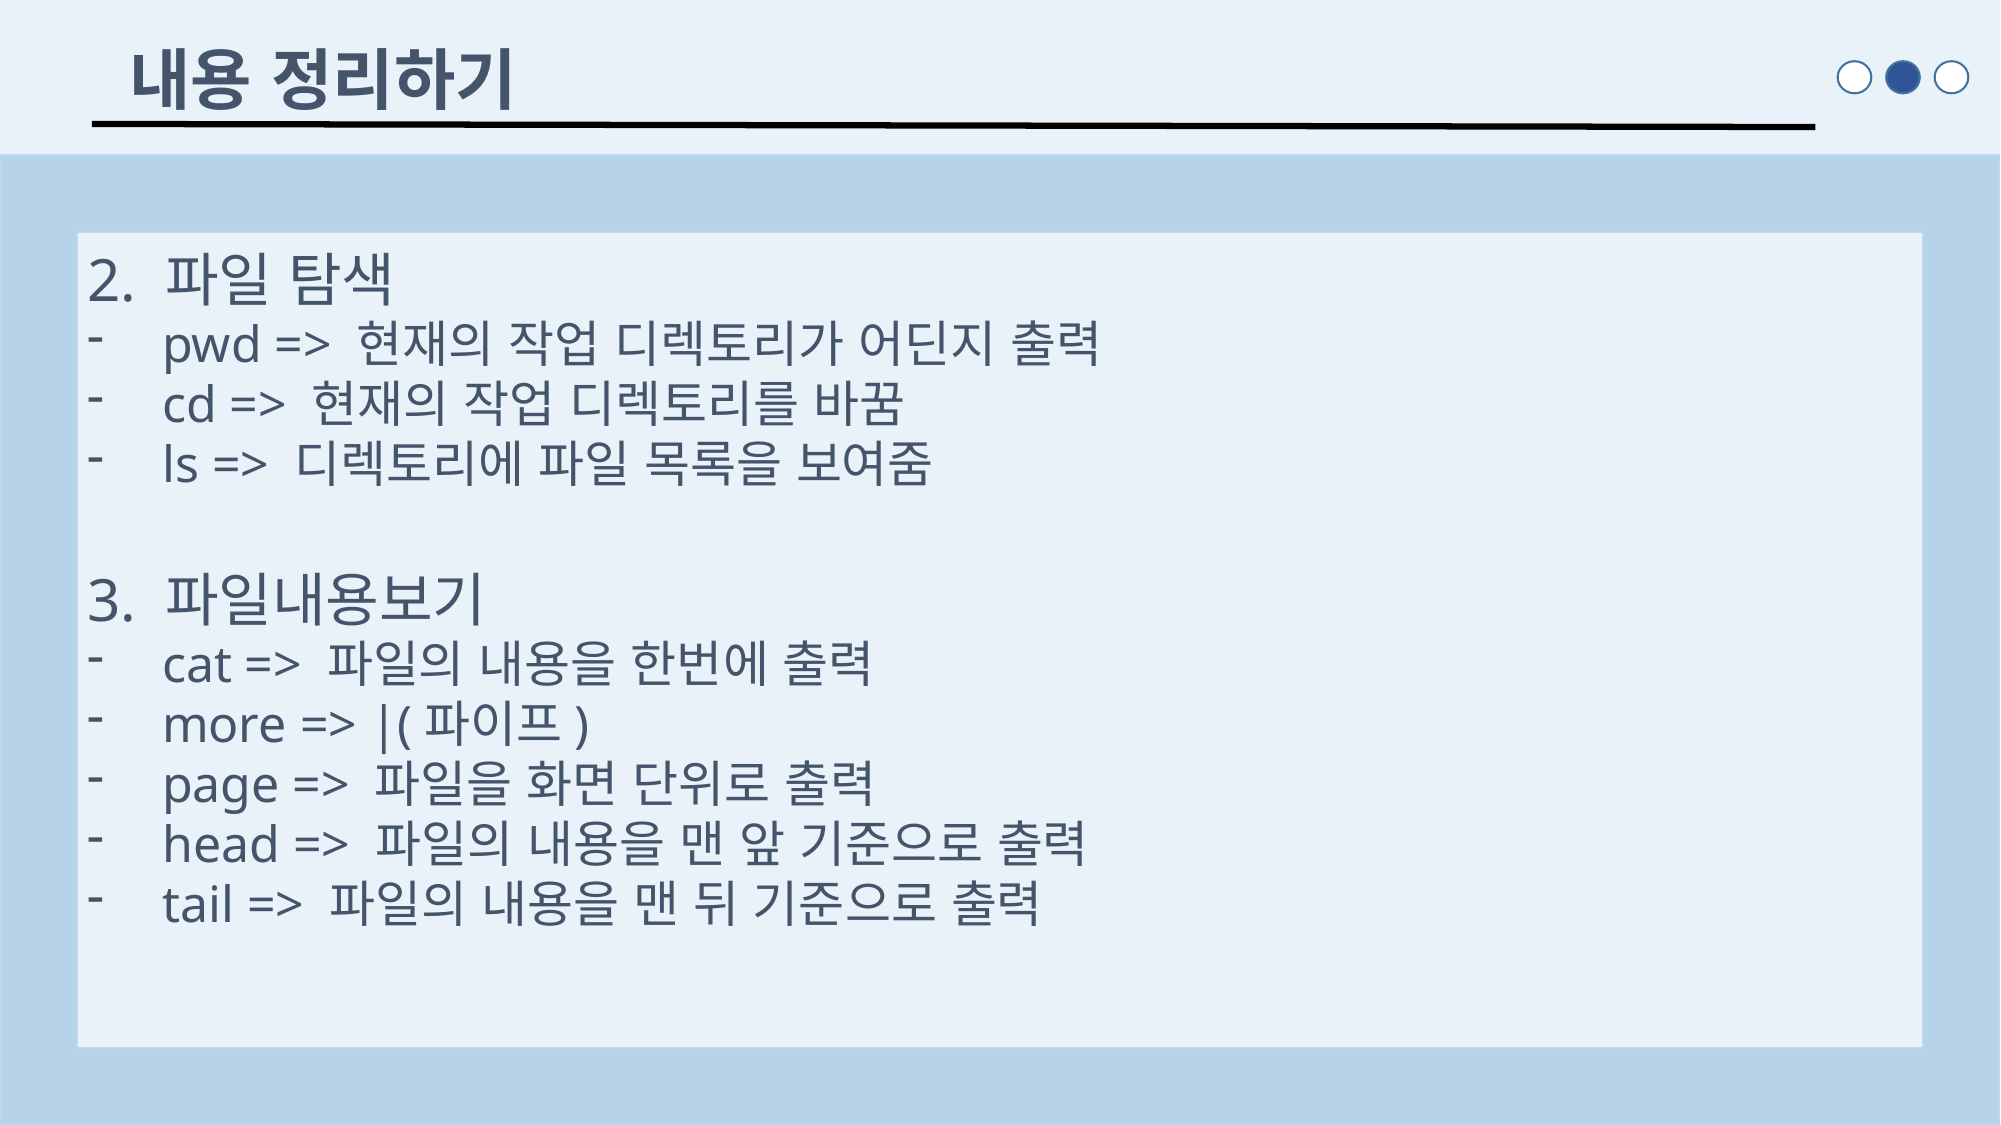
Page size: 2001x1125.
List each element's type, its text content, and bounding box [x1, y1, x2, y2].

text_box [0, 0, 2000, 154]
text_box [0, 154, 2000, 1125]
text_box 2. 파일 탐색 pwd => 현재의 작업 디렉토리가 어딘지 출력 cd => 현재의 작업 디렉토리를 바꿈 ls => 디렉토리에 파일 목록을 보여줌 3. 파일내용보기 cat => 파일의 내용을 한번에 출력 more => |(파이프) page => 파일을 화면 단위로 출력 head => 파일의 내용을 맨 앞 기준으로 출력 tail => 파일의 내용을 맨 뒤 기준으로 출력 [72, 235, 1920, 1070]
text_box 내용 정리하기 [114, 30, 1807, 123]
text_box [91, 123, 1816, 127]
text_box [1837, 61, 1969, 94]
